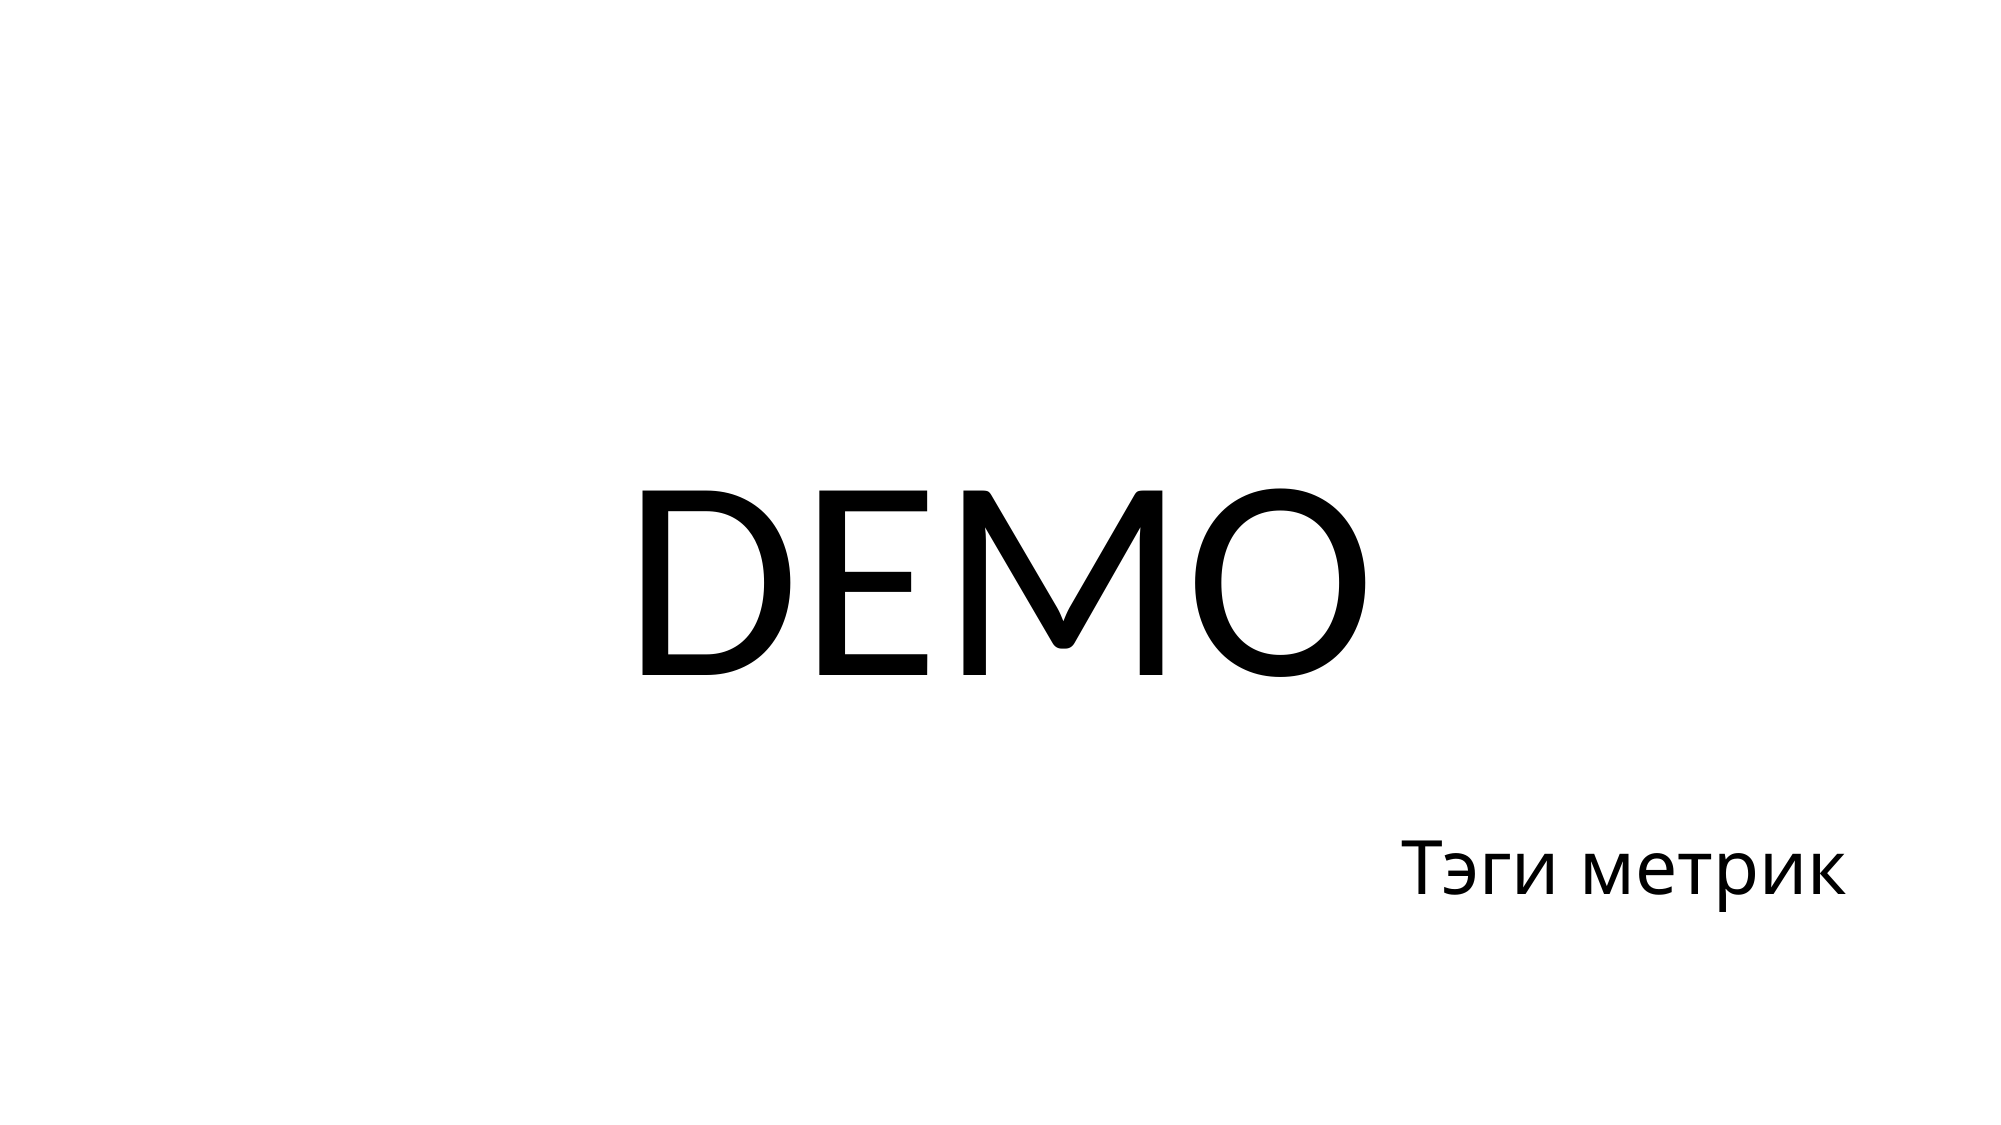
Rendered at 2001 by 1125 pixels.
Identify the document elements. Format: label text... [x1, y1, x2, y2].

title Тэги метрик [833, 807, 1863, 933]
